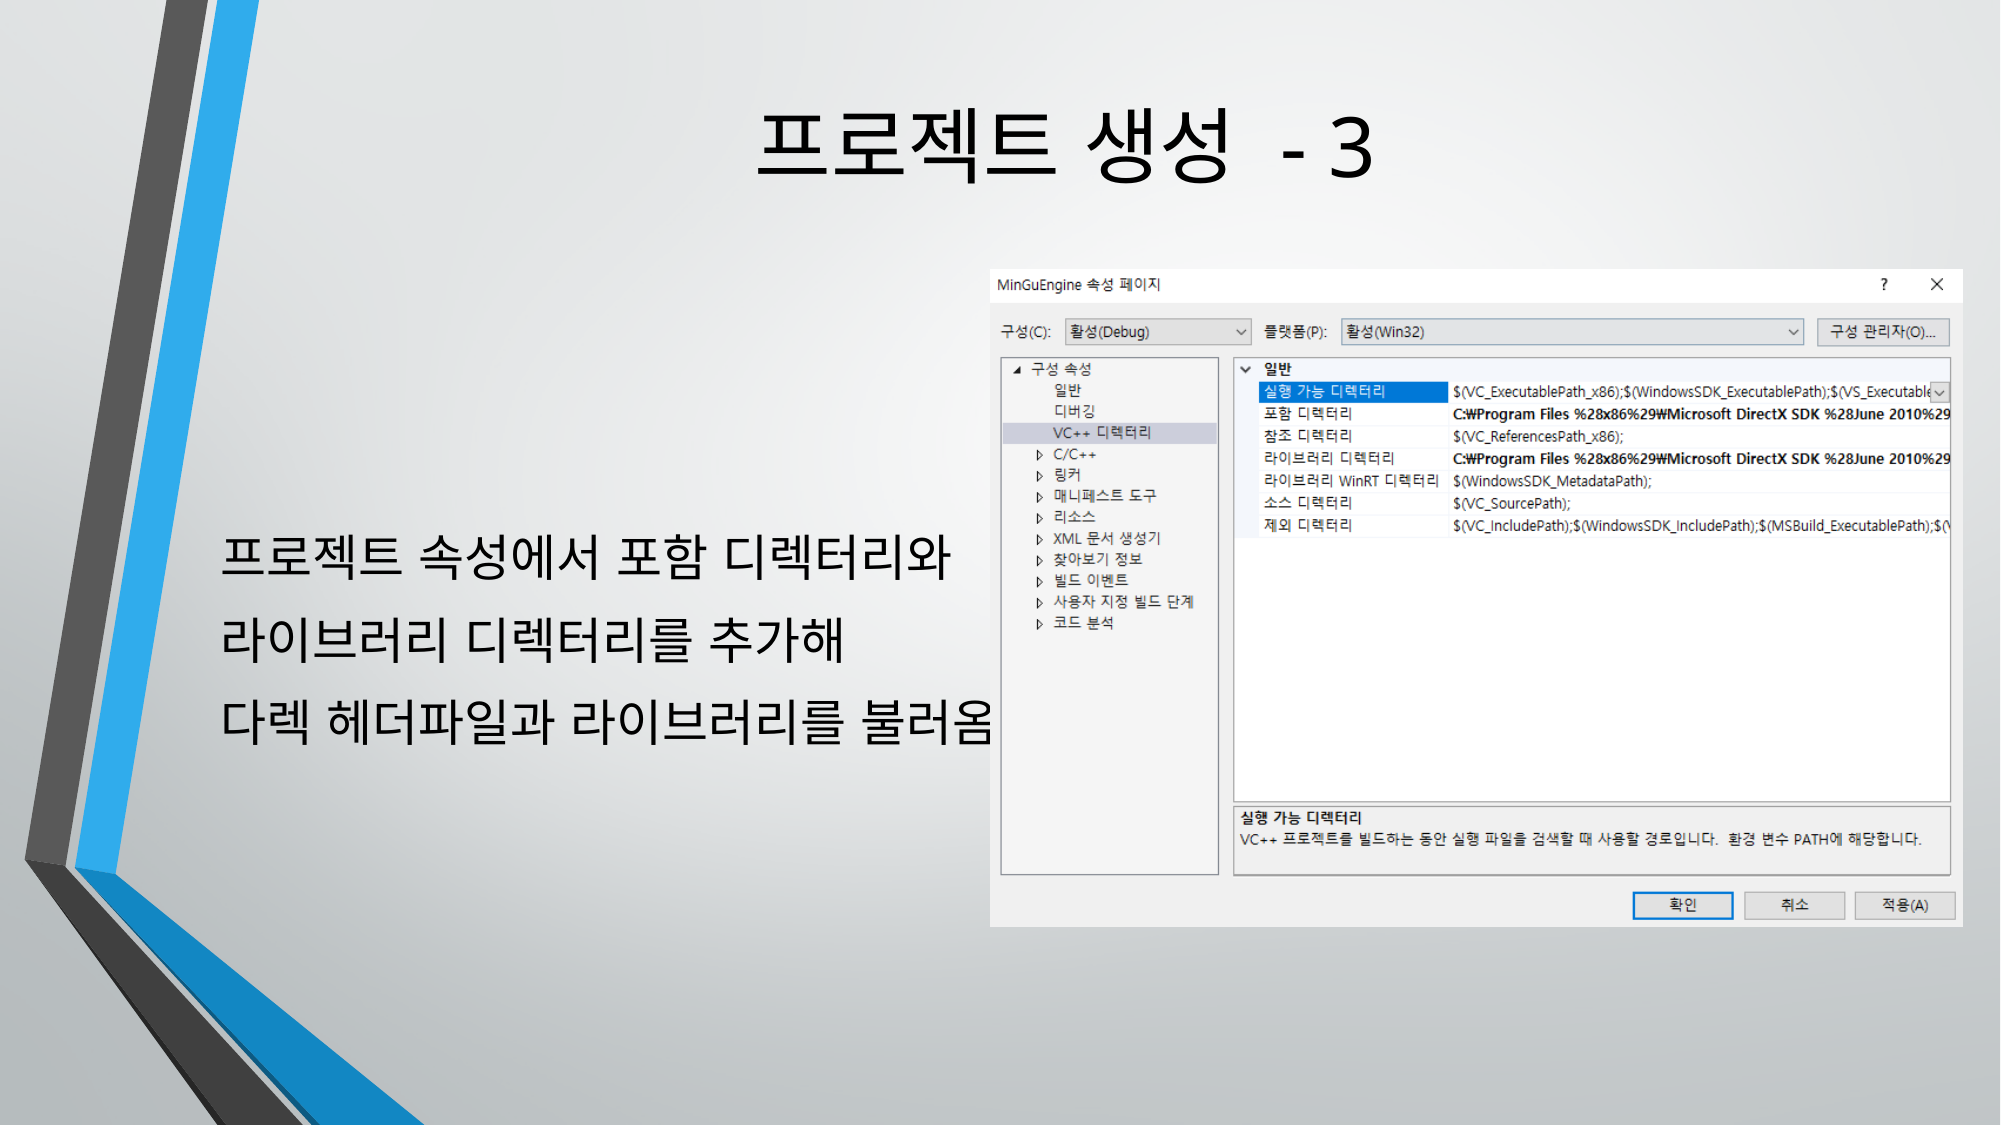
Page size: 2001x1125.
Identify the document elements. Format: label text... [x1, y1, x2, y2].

title 프로젝트 생성 - 3 [243, 0, 1887, 269]
picture [989, 269, 1963, 928]
list 프로젝트 속성에서 포함 디렉터리와 라이브러리 디렉터리를 추가해 다렉 헤더파일과 라이브러리를 불러옴 [205, 269, 1963, 1010]
